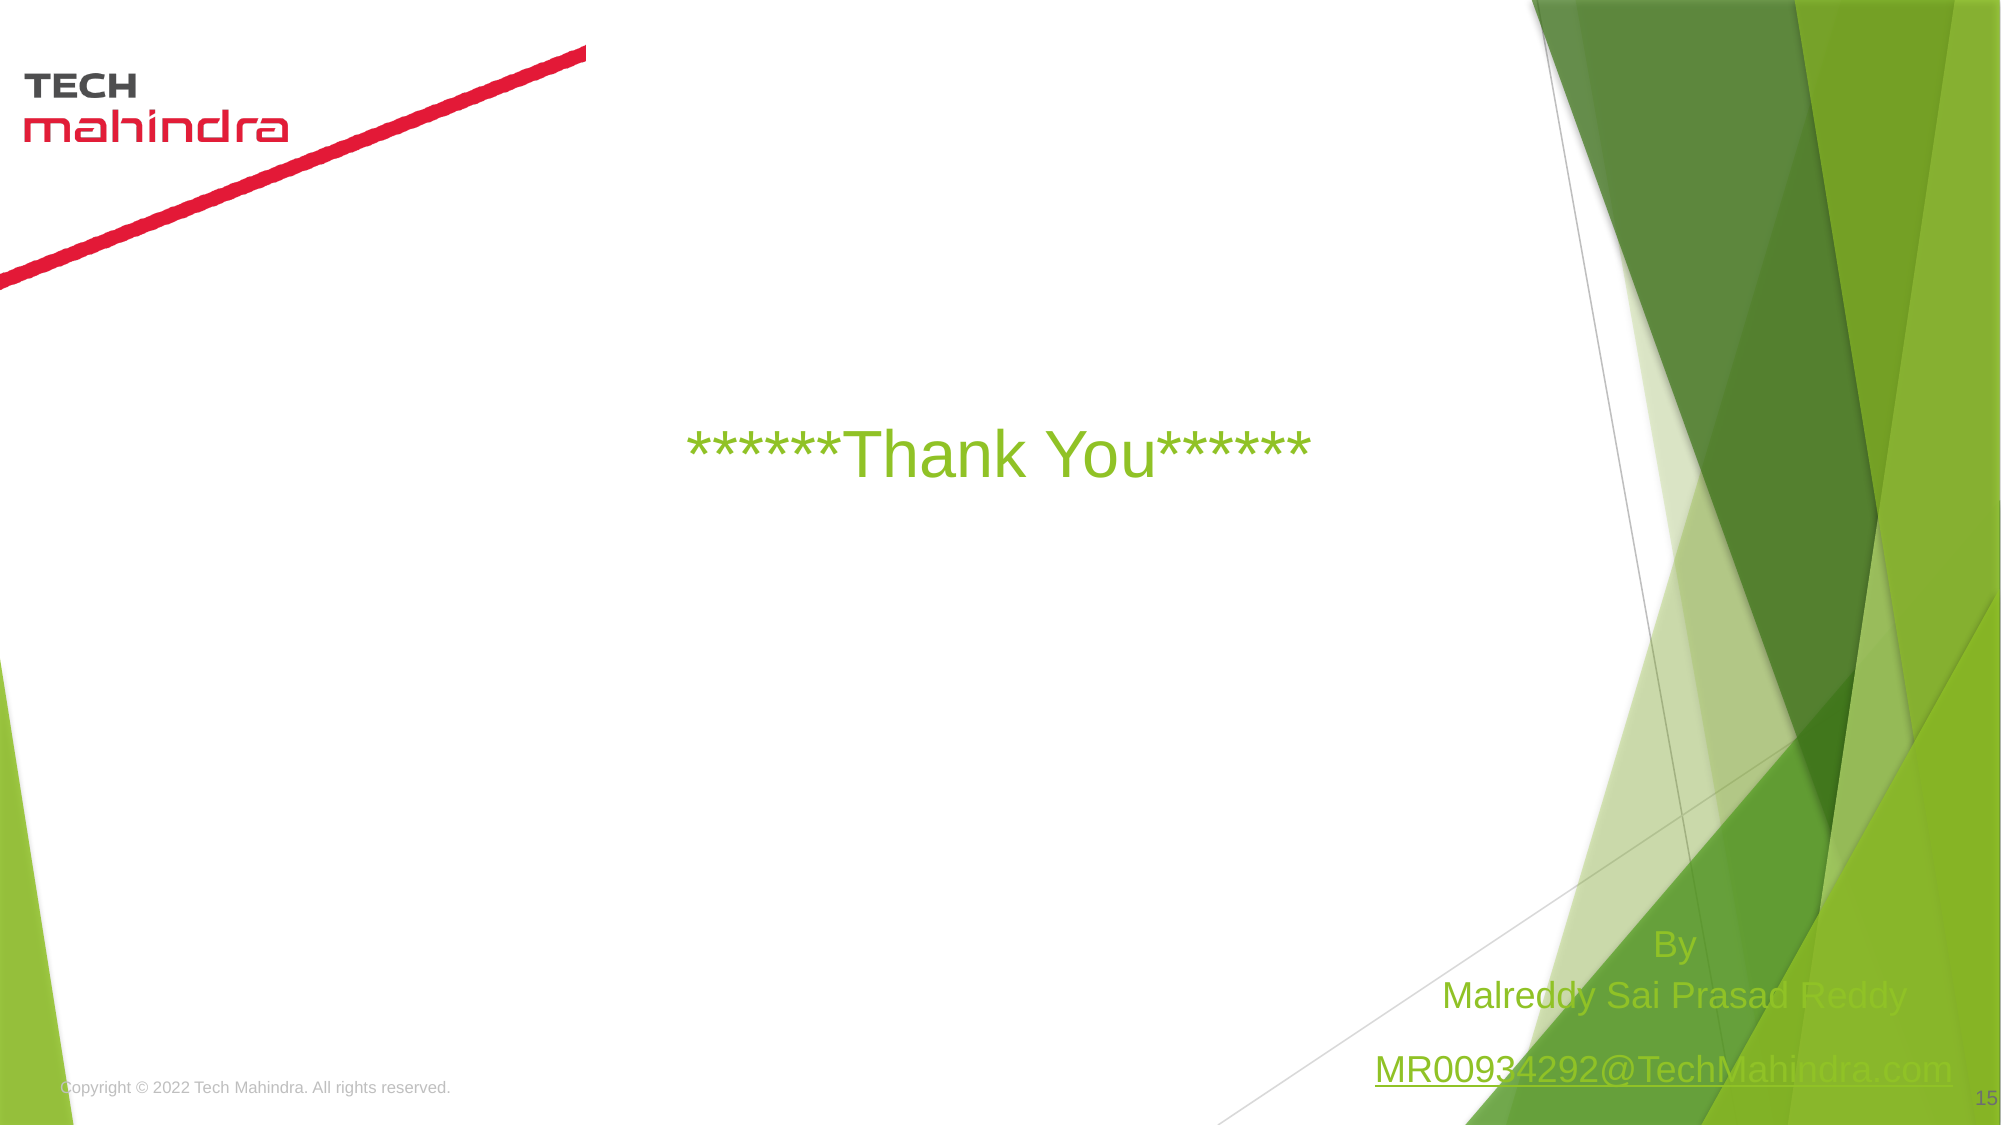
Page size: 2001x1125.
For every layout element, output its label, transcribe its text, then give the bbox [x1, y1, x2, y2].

title ******Thank You****** By Malreddy Sai Prasad Reddy MR00934292@TechMahindra.com [0, 403, 2000, 1125]
picture [0, 44, 586, 291]
